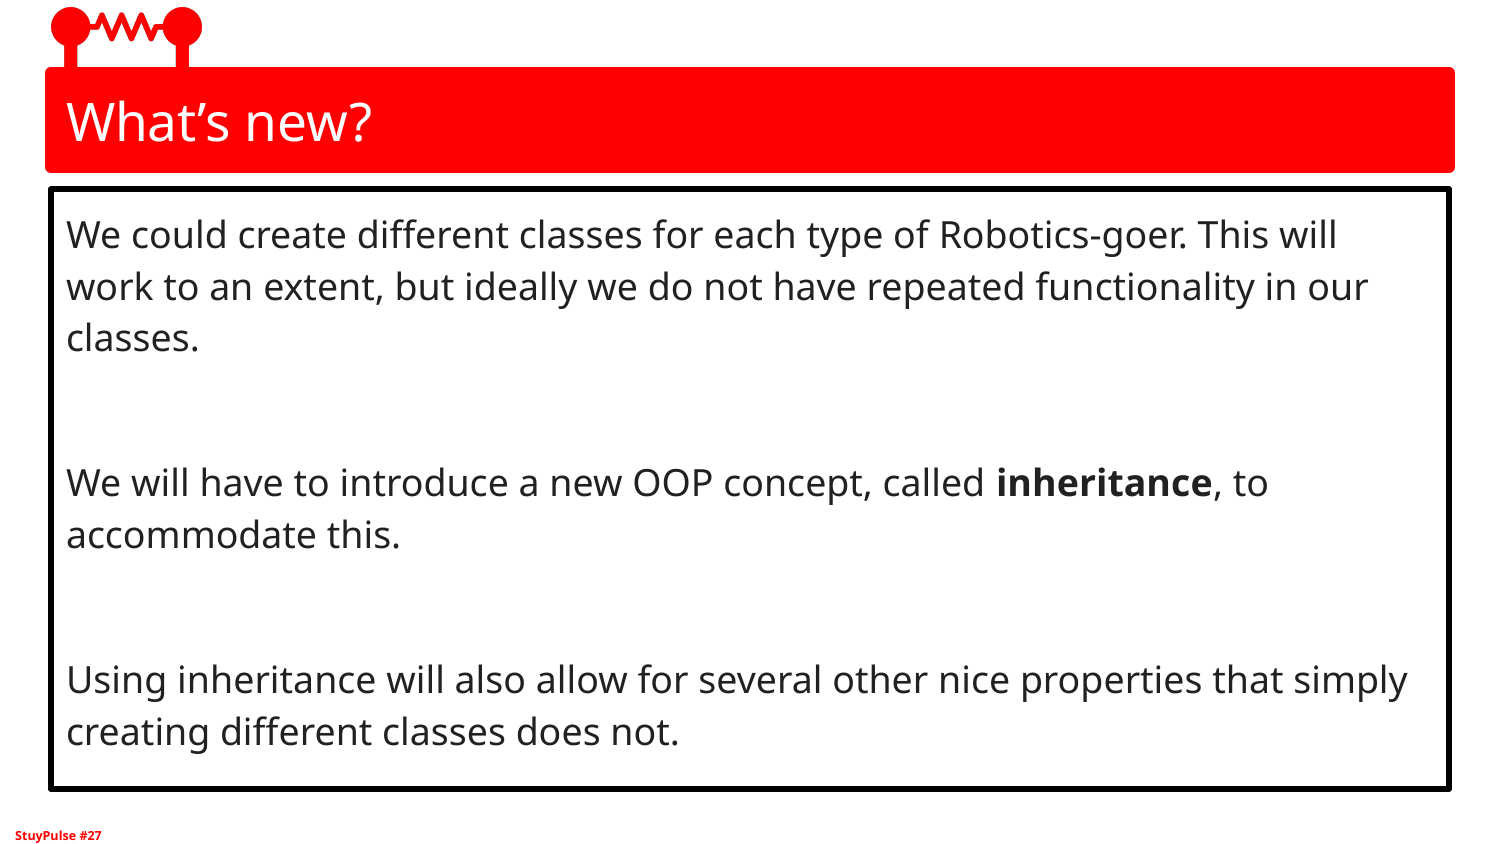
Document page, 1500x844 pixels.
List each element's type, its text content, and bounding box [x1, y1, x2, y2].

picture [51, 7, 202, 67]
list We could create different classes for each type of Robotics-goer. This will work to an extent, but ideally we do not have repeated functionality in our classes. We will have to introduce a new OOP concept, called inheritance, to accommodate this. Using inheritance will also allow for several other nice properties that simply creating different classes does not. [48, 186, 1452, 792]
title What’s new? [45, 67, 1455, 173]
